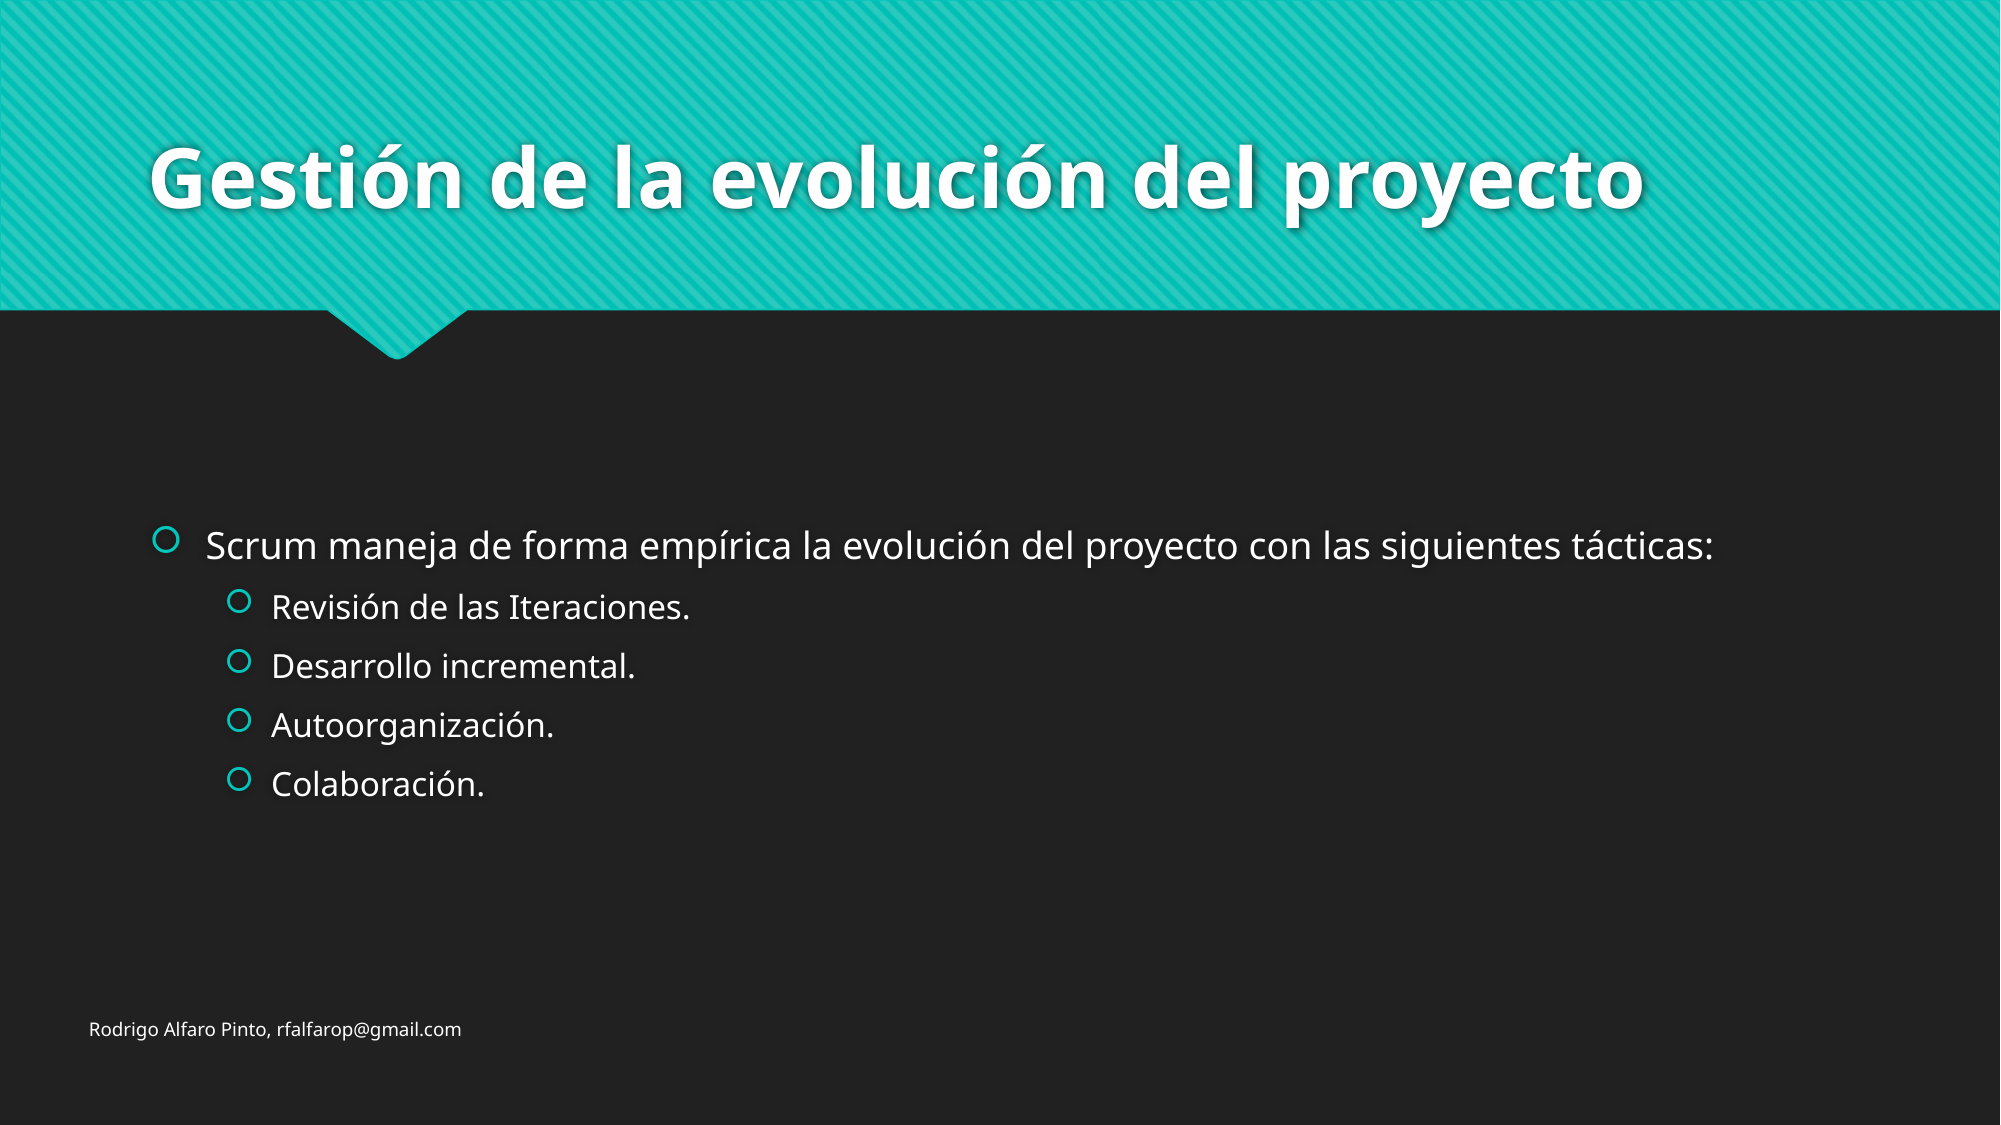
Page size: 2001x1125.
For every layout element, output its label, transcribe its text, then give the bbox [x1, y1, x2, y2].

title Gestión de la evolución del proyecto [132, 73, 1868, 233]
list Scrum maneja de forma empírica la evolución del proyecto con las siguientes tácticas: Revisión de las Iteraciones. Desarrollo incremental. Autoorganización. Colaboración. [134, 364, 1866, 962]
footer Rodrigo Alfaro Pinto, rfalfarop@gmail.com [74, 991, 1493, 1051]
